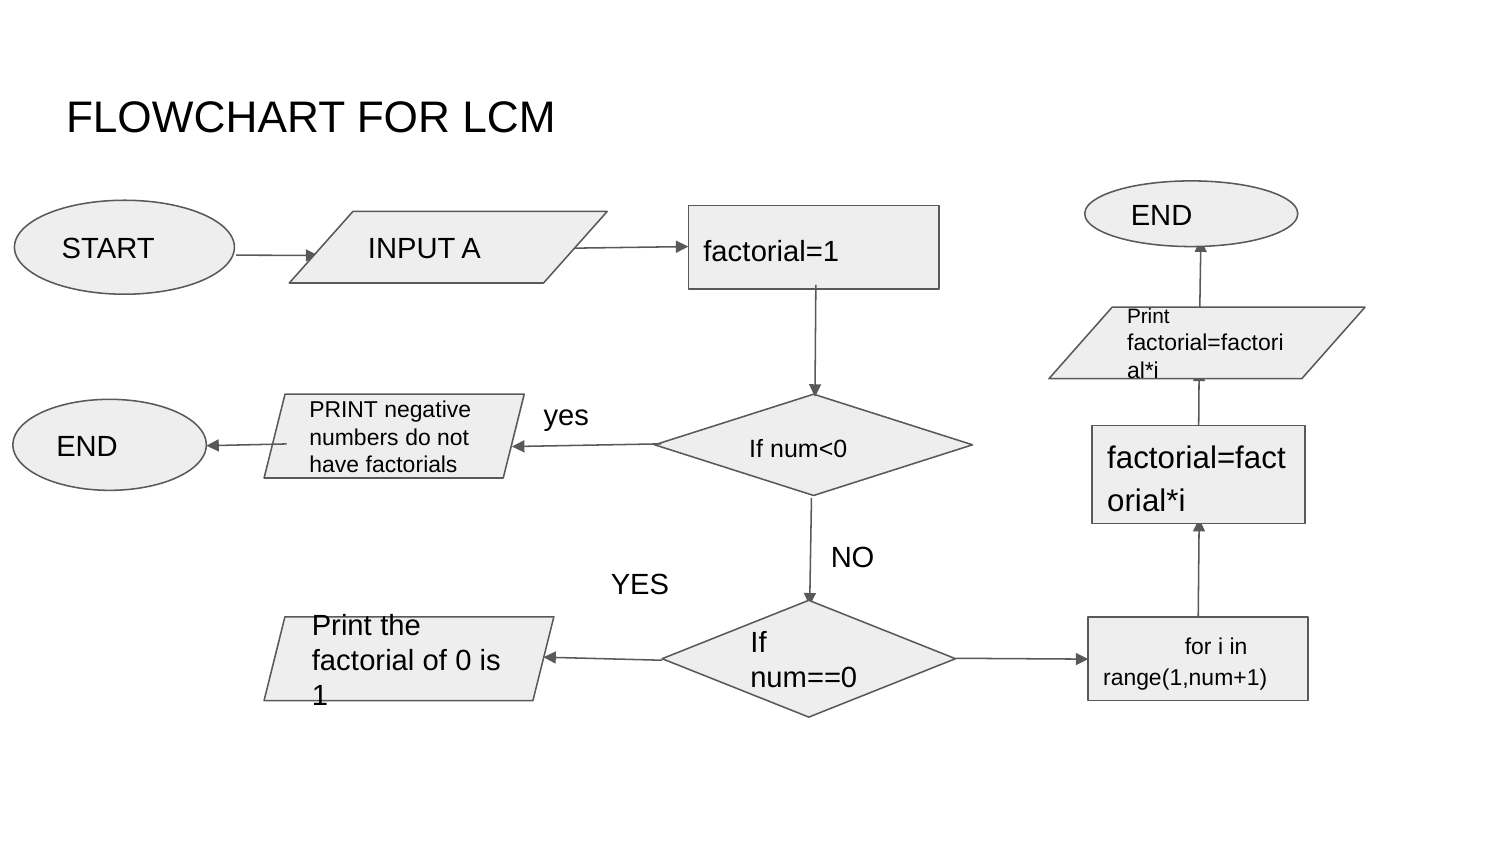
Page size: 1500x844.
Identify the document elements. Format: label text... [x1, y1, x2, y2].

text_box END [1084, 180, 1298, 247]
text_box factorial=1 [688, 205, 939, 290]
text_box START [14, 200, 235, 295]
text_box YES [595, 550, 698, 616]
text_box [511, 443, 662, 447]
text_box for i in range(1,num+1) [1088, 616, 1309, 701]
text_box If num==0 [665, 602, 954, 718]
text_box PRINT negative numbers do not have factorials [264, 394, 525, 478]
title FLOWCHART FOR LCM [51, 72, 1449, 167]
text_box END [12, 399, 207, 491]
text_box NO [817, 523, 907, 589]
text_box Print the factorial of 0 is 1 [264, 616, 554, 701]
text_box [543, 656, 663, 661]
text_box INPUT A [289, 211, 608, 283]
text_box Print factorial=factorial*i [1048, 307, 1366, 379]
text_box factorial=factorial*i [1092, 425, 1306, 524]
text_box yes [528, 380, 630, 442]
text_box If num<0 [660, 395, 973, 496]
